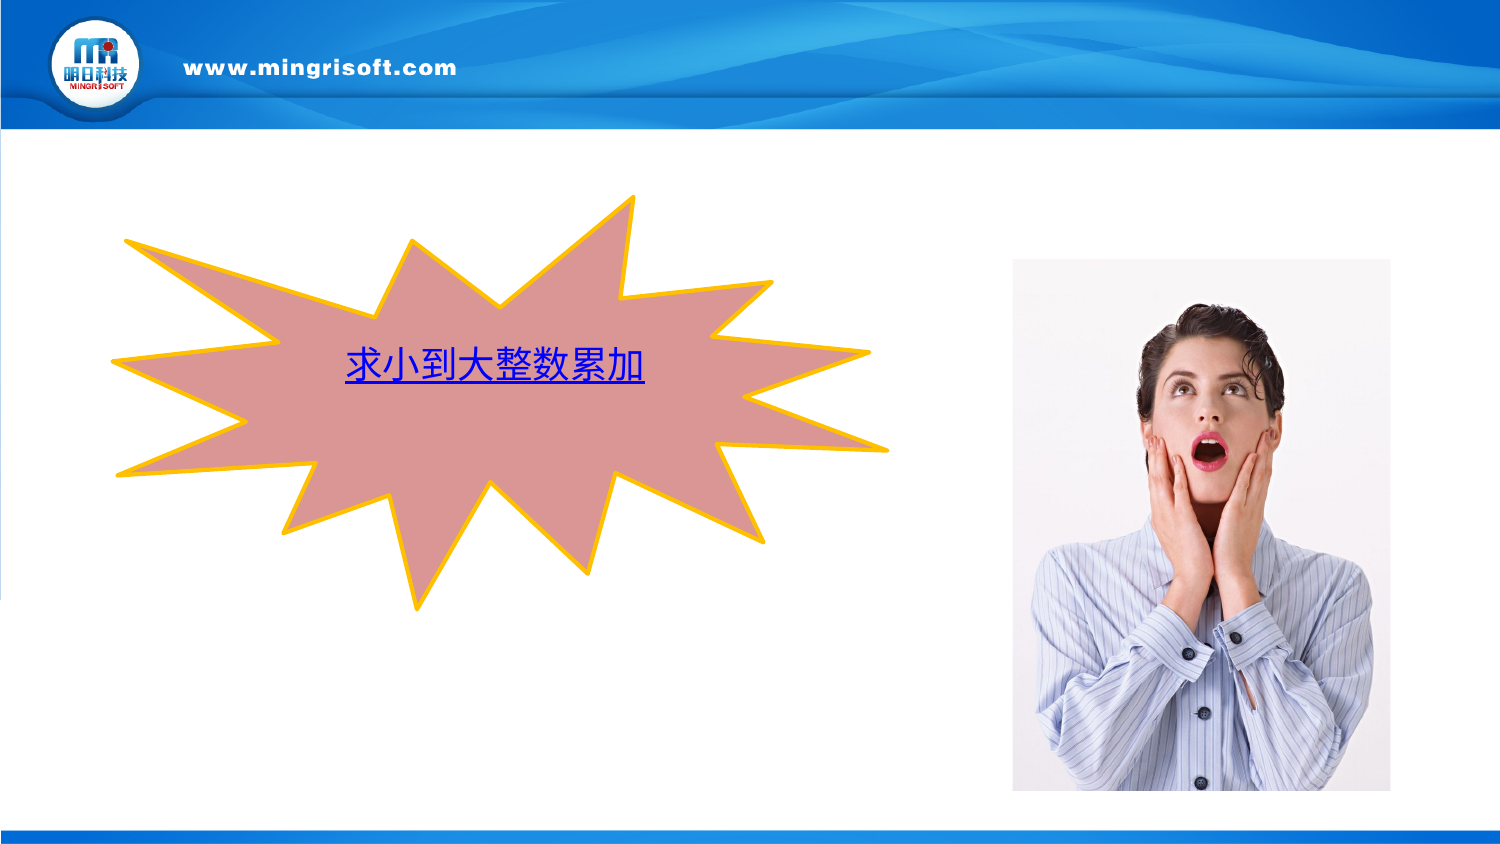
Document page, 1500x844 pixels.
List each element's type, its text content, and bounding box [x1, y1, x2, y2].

text_box 求小到大整数累加 [110, 195, 890, 612]
picture [0, 0, 1500, 844]
